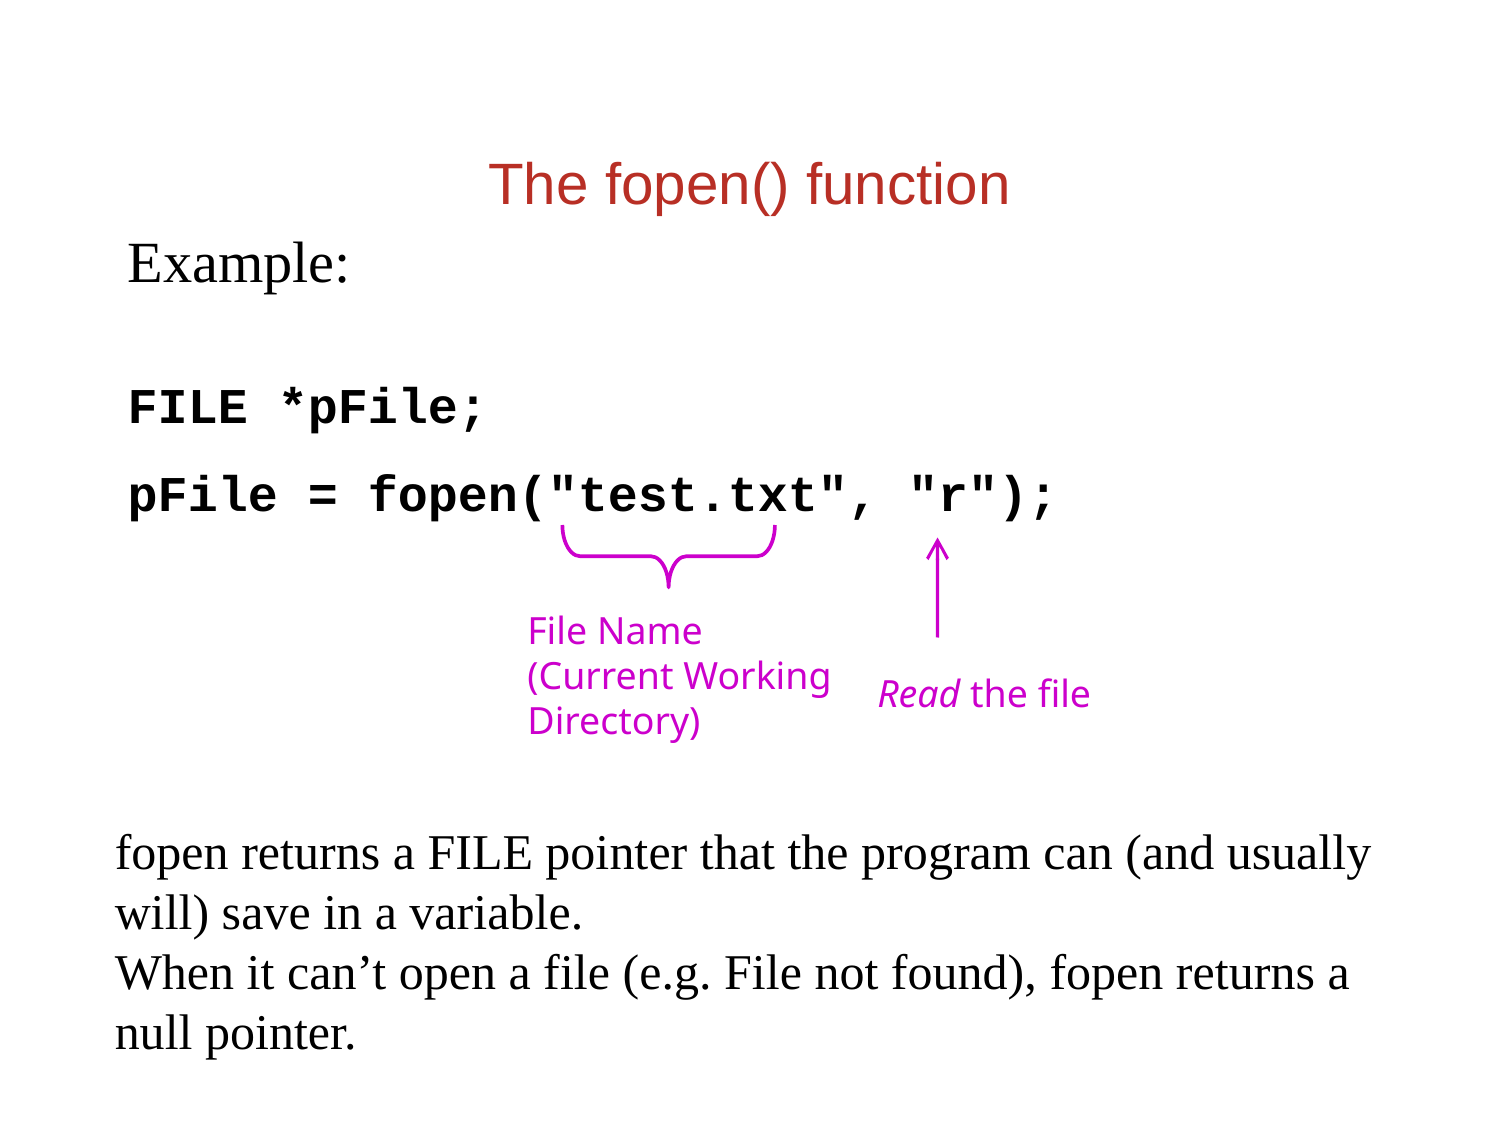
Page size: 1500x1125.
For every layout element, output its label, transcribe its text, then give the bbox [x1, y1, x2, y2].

text_box fopen returns a FILE pointer that the program can (and usually will) save in a variable. When it can’t open a file (e.g. File not found), fopen returns a null pointer. [99, 812, 1425, 1068]
text_box [926, 537, 949, 638]
text_box Read the file [862, 662, 1200, 723]
text_box File Name (Current Working Directory) [512, 599, 850, 750]
list Example: FILE *pFile; pFile = fopen("test.txt", "r"); [112, 224, 1388, 581]
title The fopen() function [112, 125, 1388, 224]
text_box [562, 525, 775, 588]
